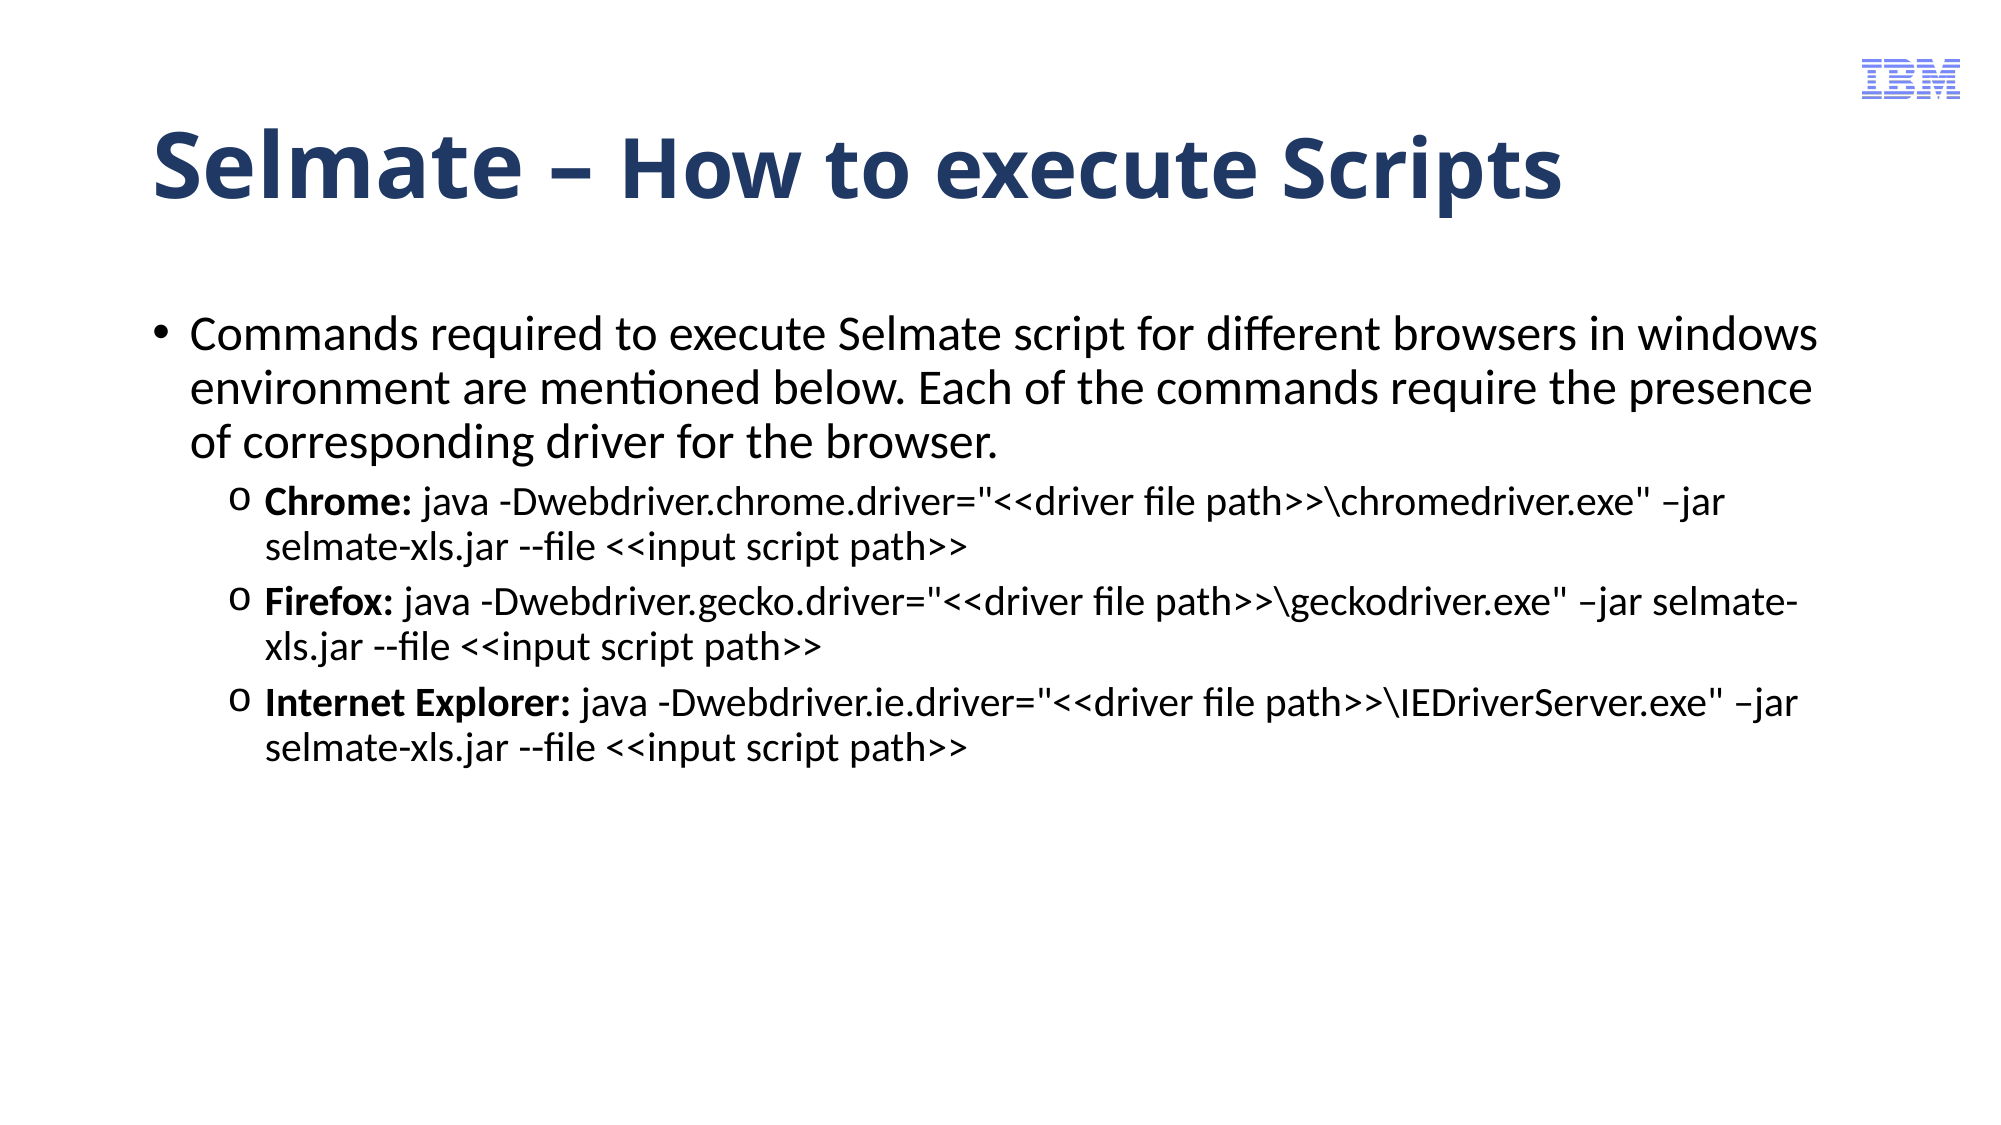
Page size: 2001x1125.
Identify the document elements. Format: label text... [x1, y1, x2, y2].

list Commands required to execute Selmate script for different browsers in windows environment are mentioned below. Each of the commands require the presence of corresponding driver for the browser. Chrome: java -Dwebdriver.chrome.driver="<<driver file path>>\chromedriver.exe" –jar selmate-xls.jar --file <<input script path>> Firefox: java -Dwebdriver.gecko.driver="<<driver file path>>\geckodriver.exe" –jar selmate-xls.jar --file <<input script path>> Internet Explorer: java -Dwebdriver.ie.driver="<<driver file path>>\IEDriverServer.exe" –jar selmate-xls.jar --file <<input script path>> [137, 299, 1863, 1014]
title Selmate – How to execute Scripts [137, 59, 1863, 278]
picture [1862, 59, 1960, 99]
